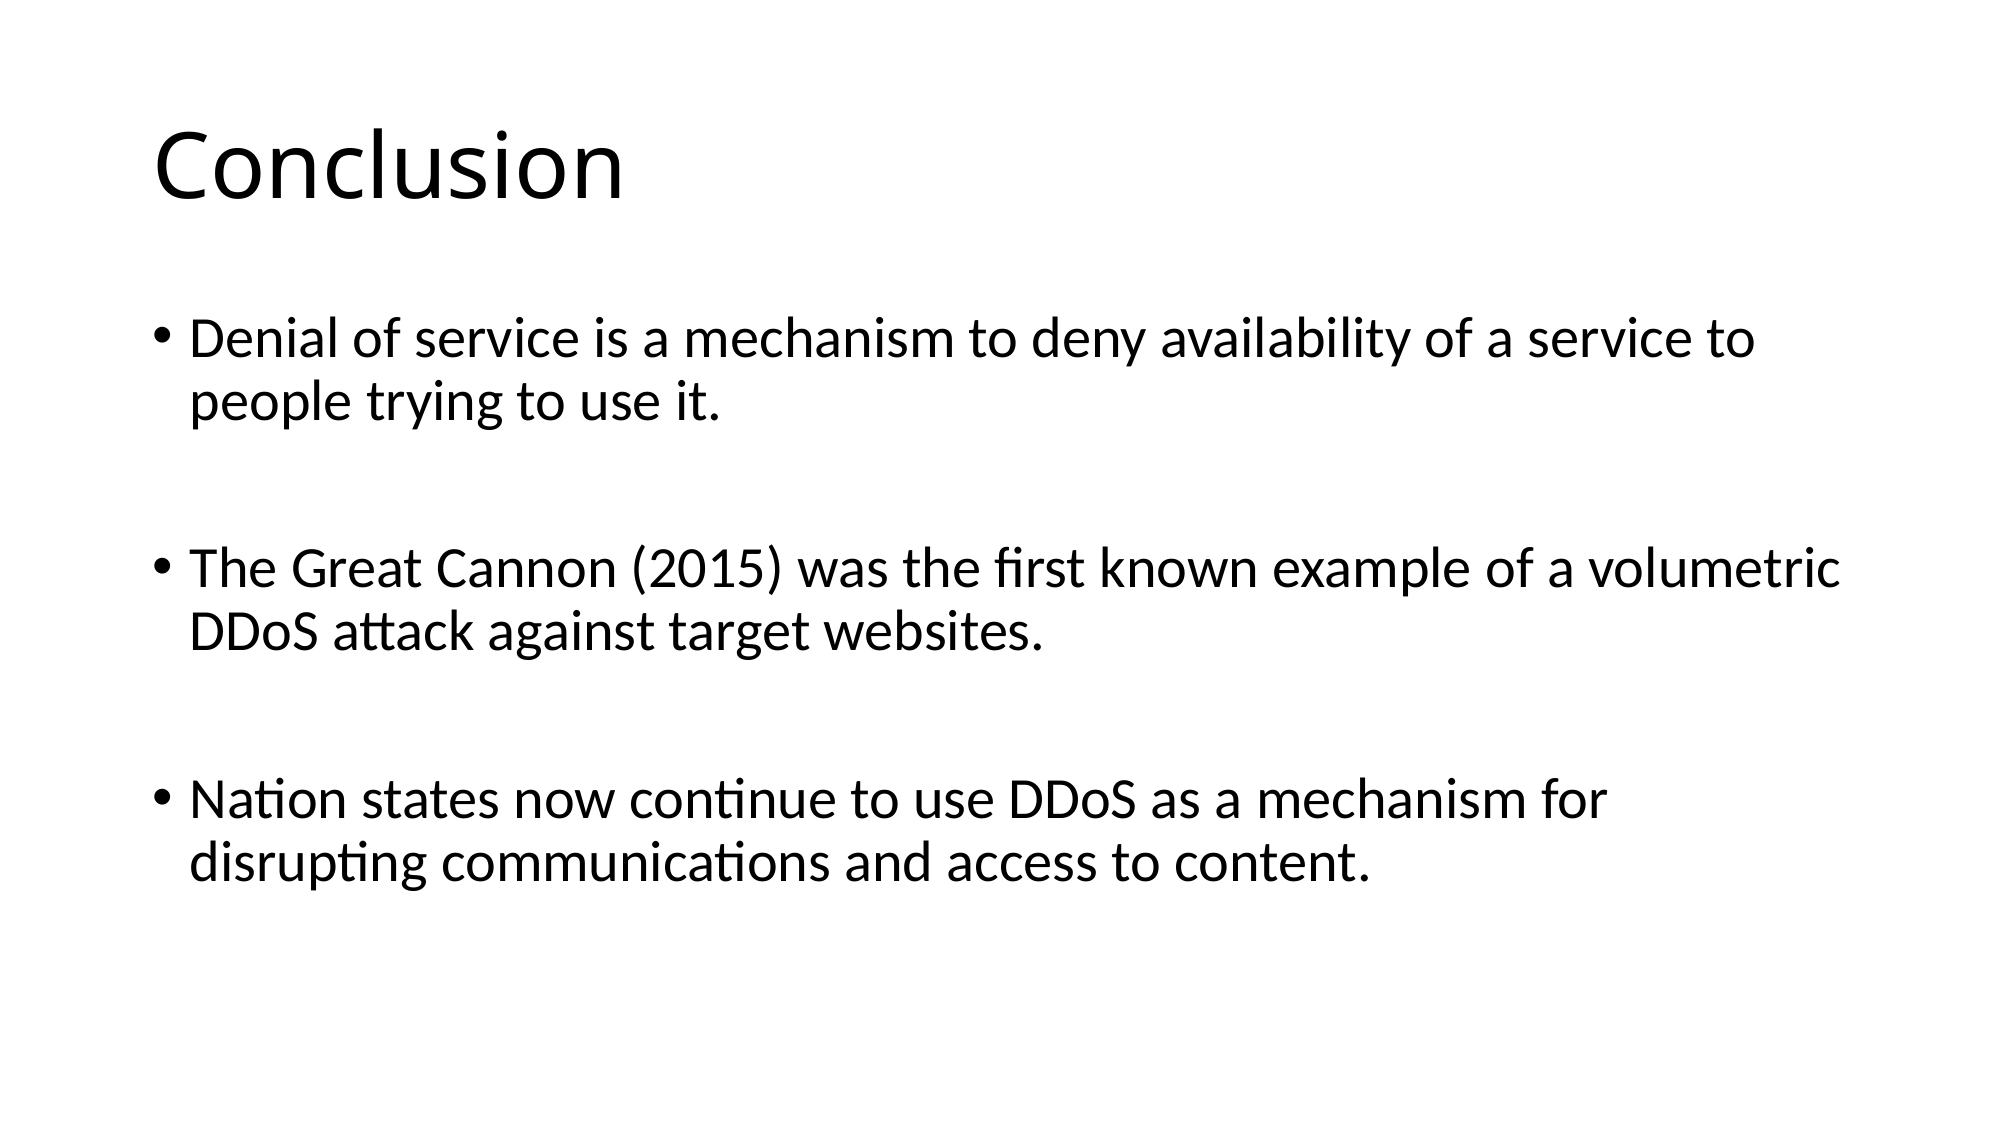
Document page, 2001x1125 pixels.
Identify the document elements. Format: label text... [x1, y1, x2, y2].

title Conclusion [137, 59, 1863, 278]
list Denial of service is a mechanism to deny availability of a service to people trying to use it. The Great Cannon (2015) was the first known example of a volumetric DDoS attack against target websites. Nation states now continue to use DDoS as a mechanism for disrupting communications and access to content. [137, 299, 1863, 1014]
